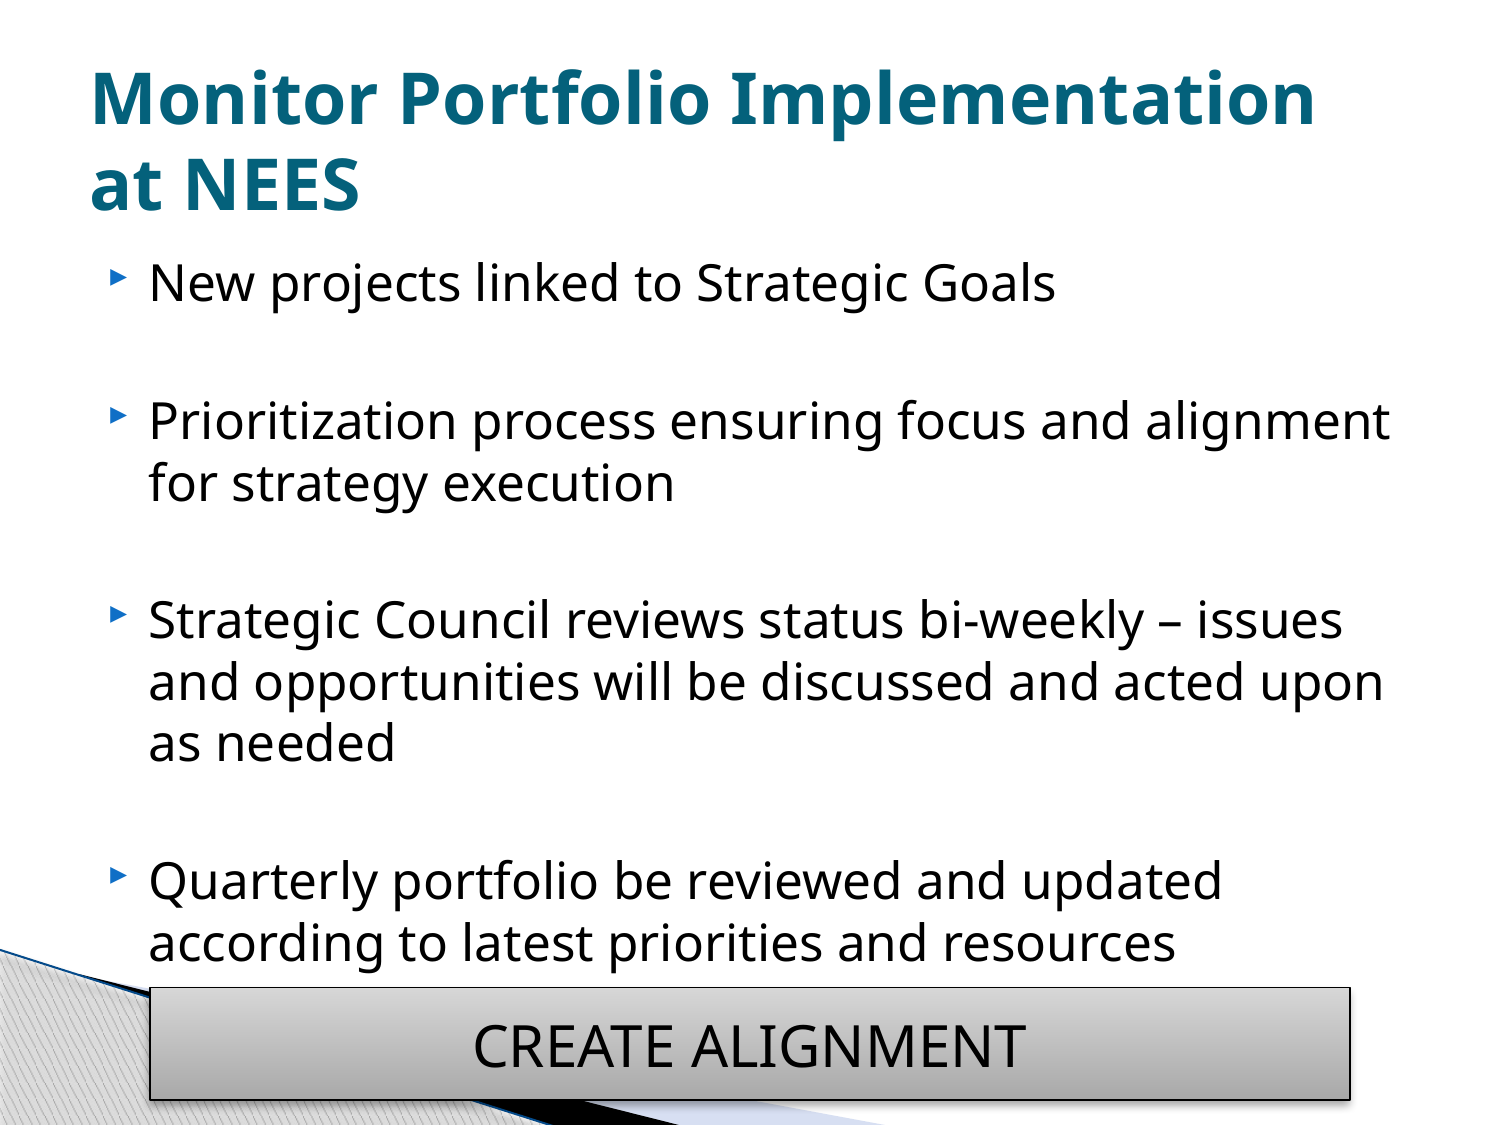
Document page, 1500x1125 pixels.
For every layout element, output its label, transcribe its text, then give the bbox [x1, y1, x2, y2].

title Monitor Portfolio Implementation at NEES [75, 45, 1425, 233]
list New projects linked to Strategic Goals Prioritization process ensuring focus and alignment for strategy execution Strategic Council reviews status bi-weekly – issues and opportunities will be discussed and acted upon as needed Quarterly portfolio be reviewed and updated according to latest priorities and resources [75, 243, 1425, 986]
text_box CREATE ALIGNMENT [149, 987, 1351, 1101]
